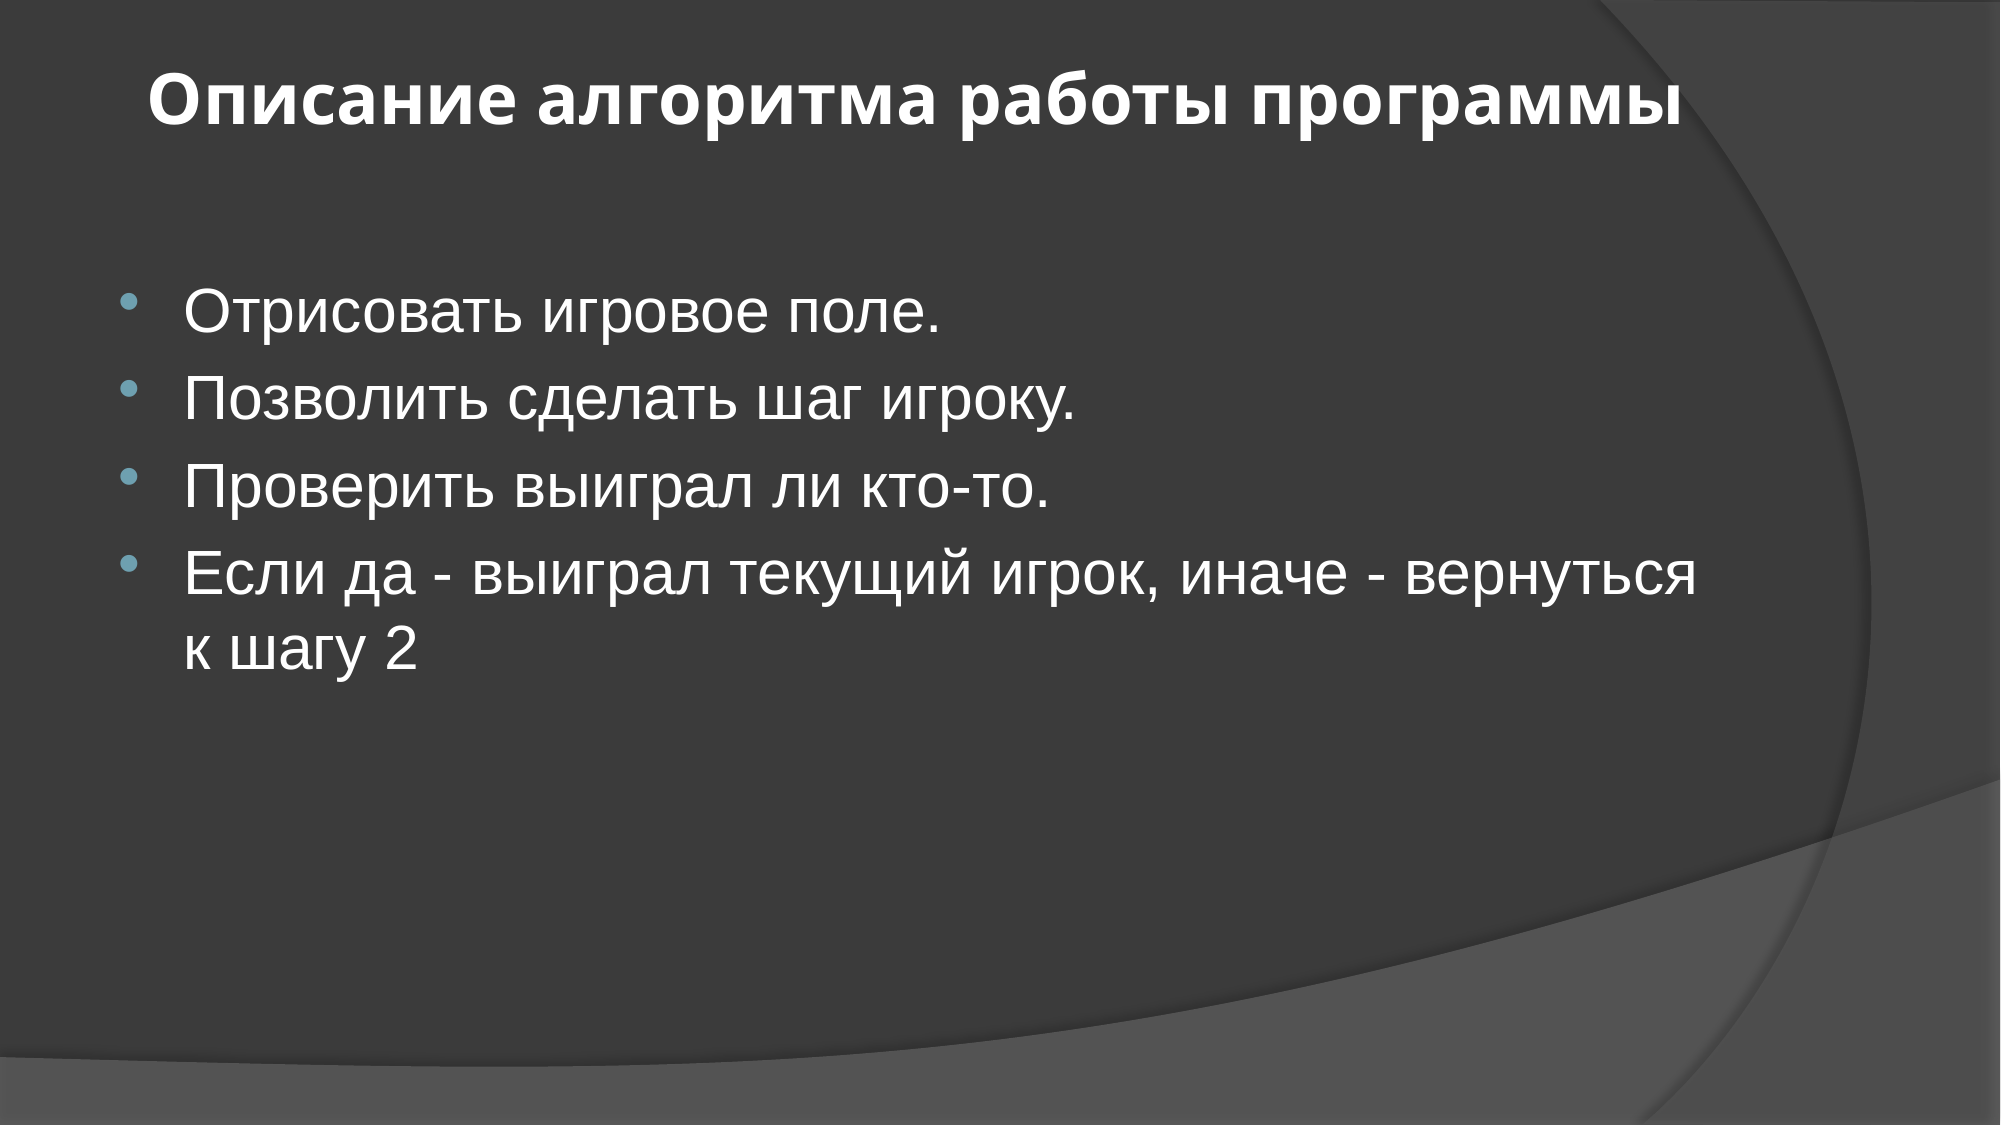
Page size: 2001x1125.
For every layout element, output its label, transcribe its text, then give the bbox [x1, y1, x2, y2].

title Описание алгоритма работы программы [99, 45, 1734, 233]
list Отрисовать игровое поле. Позволить сделать шаг игроку. Проверить выиграл ли кто-то. Если да - выиграл текущий игрок, иначе - вернуться к шагу 2 [99, 262, 1734, 1005]
